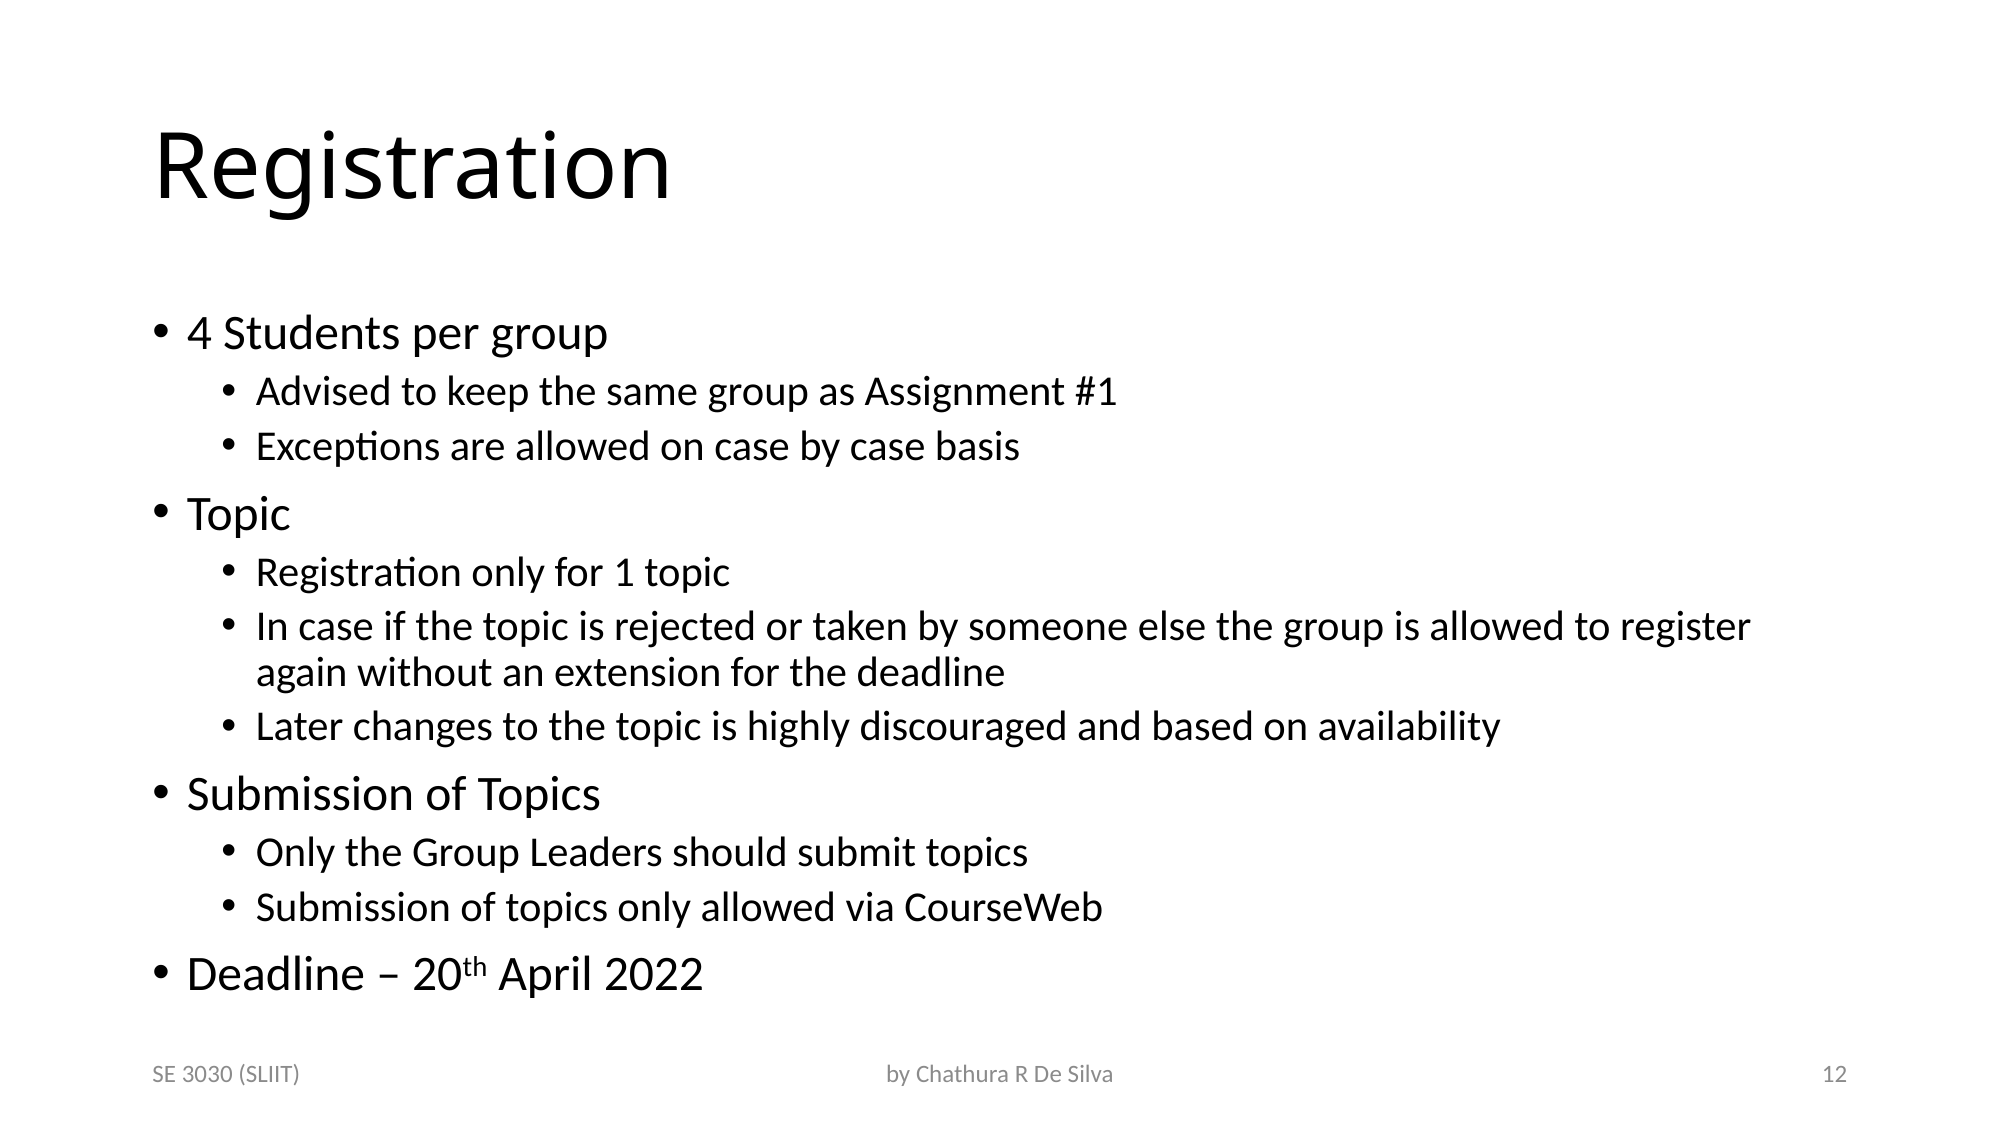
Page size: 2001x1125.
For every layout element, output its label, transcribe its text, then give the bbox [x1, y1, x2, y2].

slide_number SE 3030 (SLIIT) [137, 1042, 588, 1103]
list 4 Students per group Advised to keep the same group as Assignment #1 Exceptions are allowed on case by case basis Topic Registration only for 1 topic In case if the topic is rejected or taken by someone else the group is allowed to register again without an extension for the deadline Later changes to the topic is highly discouraged and based on availability Submission of Topics Only the Group Leaders should submit topics Submission of topics only allowed via CourseWeb Deadline – 20th April 2022 [137, 299, 1863, 1014]
slide_number 12 [1412, 1042, 1863, 1103]
footer by Chathura R De Silva [662, 1042, 1338, 1103]
title Registration [137, 59, 1863, 278]
